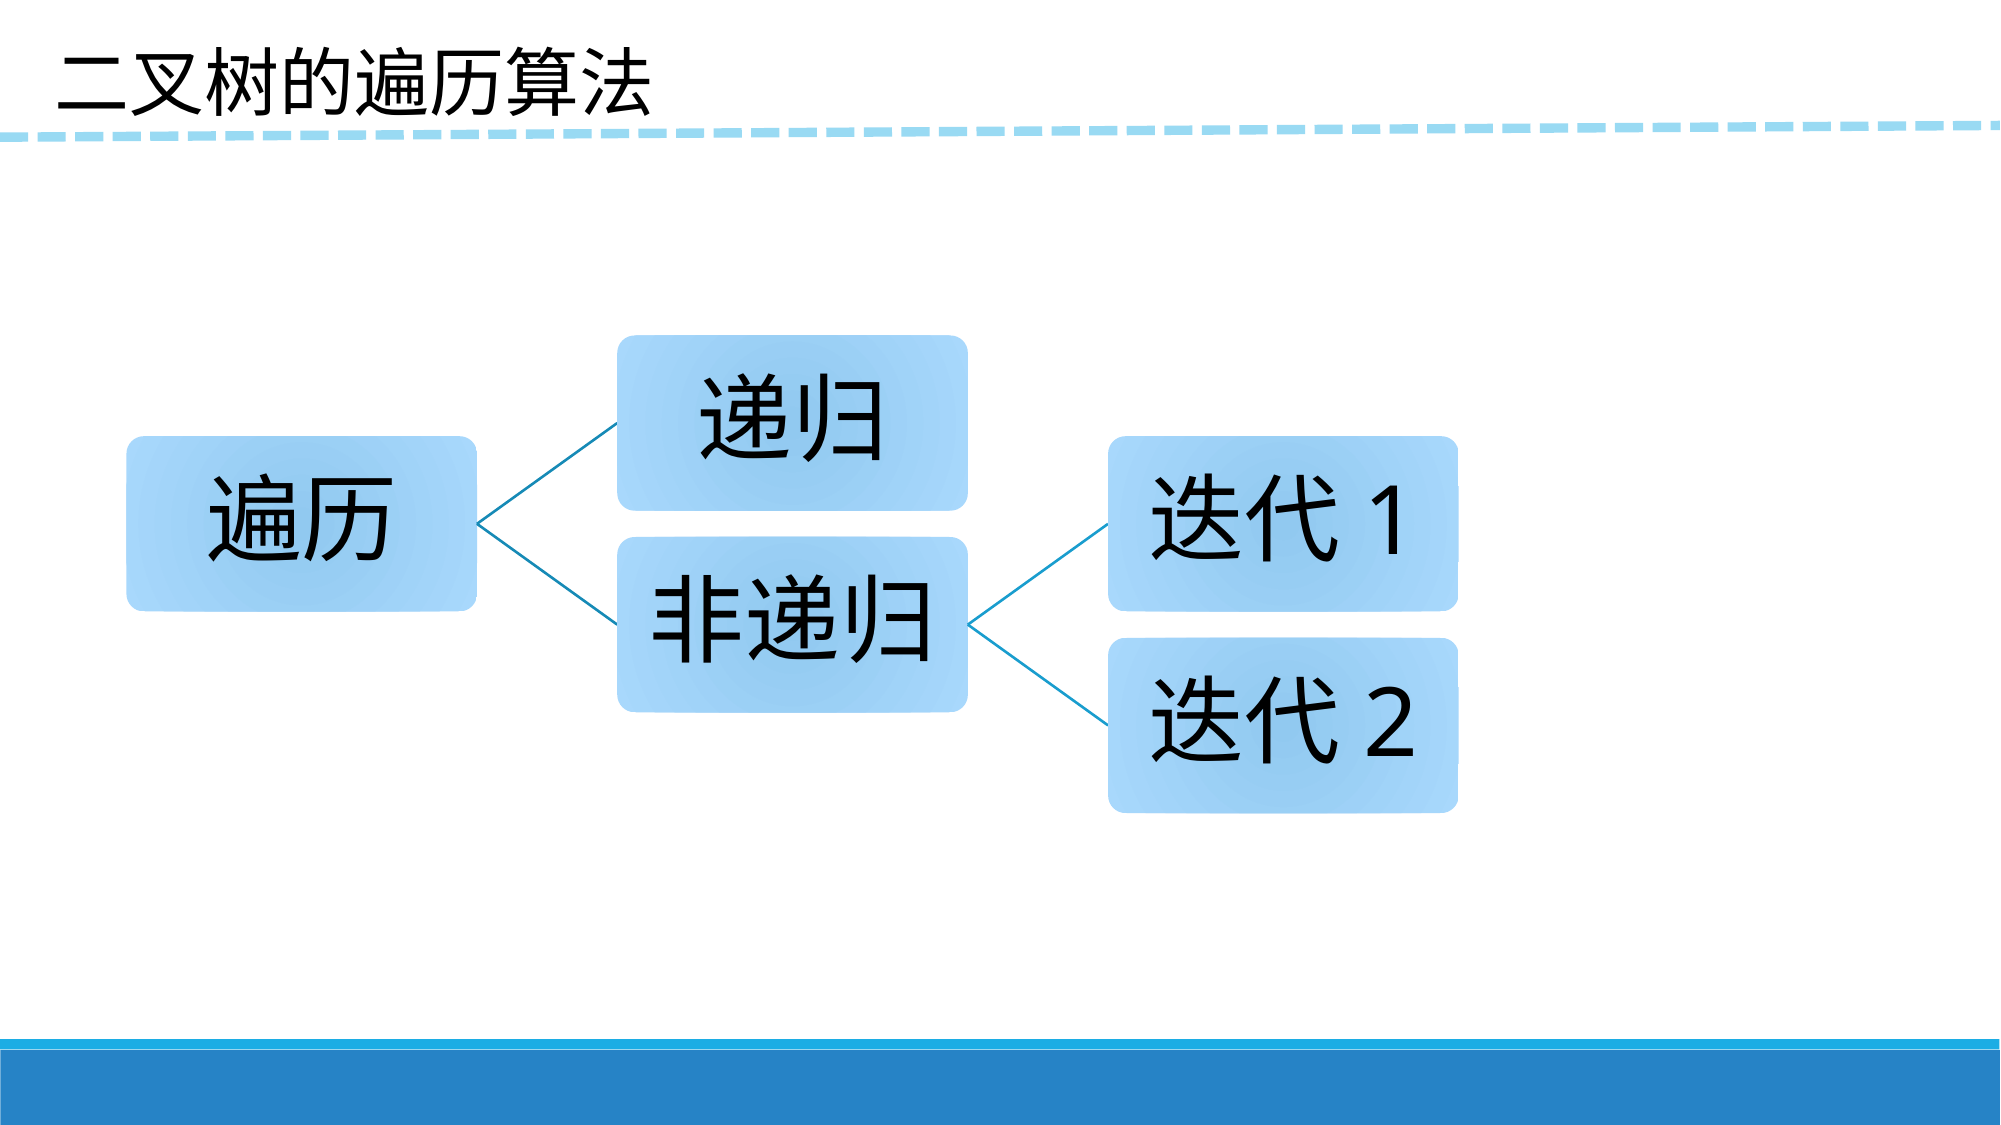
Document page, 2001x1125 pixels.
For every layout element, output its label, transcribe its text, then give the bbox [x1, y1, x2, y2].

text_box 遍历 [126, 436, 478, 612]
text_box [476, 422, 617, 524]
text_box 迭代2 [1108, 637, 1459, 814]
text_box 迭代1 [1108, 436, 1459, 612]
text_box [476, 522, 617, 626]
text_box [966, 522, 1108, 624]
text_box 非递归 [617, 536, 968, 713]
text_box [967, 623, 1108, 727]
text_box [0, 124, 2000, 138]
text_box 递归 [617, 335, 968, 511]
text_box 二叉树的遍历算法 [40, 27, 670, 121]
